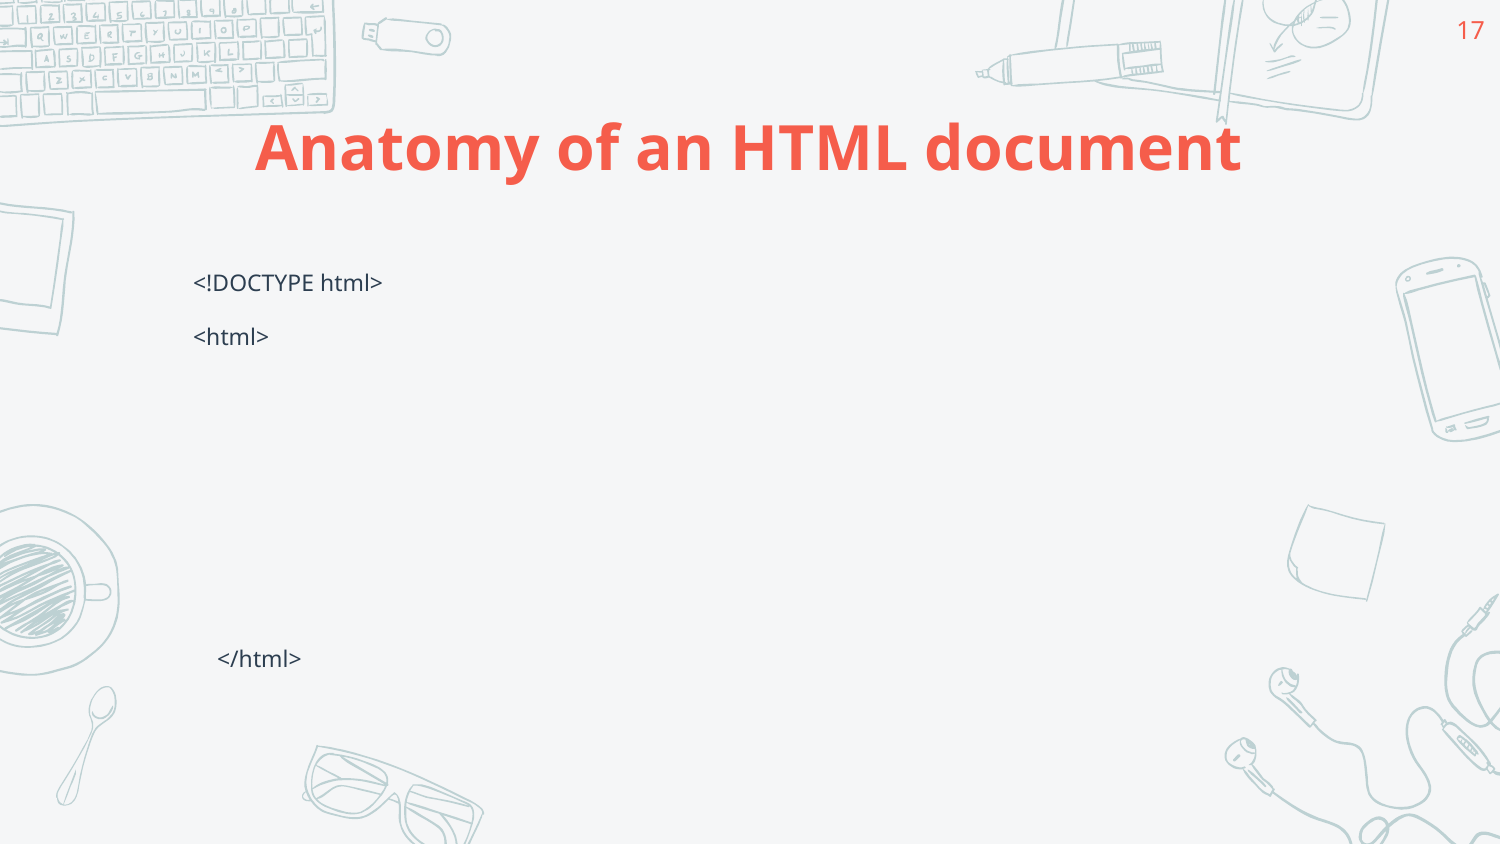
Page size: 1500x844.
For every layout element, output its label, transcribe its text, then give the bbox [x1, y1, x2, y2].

list <!DOCTYPE html> <html> <head> </head> <body> </body> </html> [103, 239, 1397, 768]
slide_number 17 [1435, 0, 1500, 53]
title Anatomy of an HTML document [185, 102, 1315, 198]
